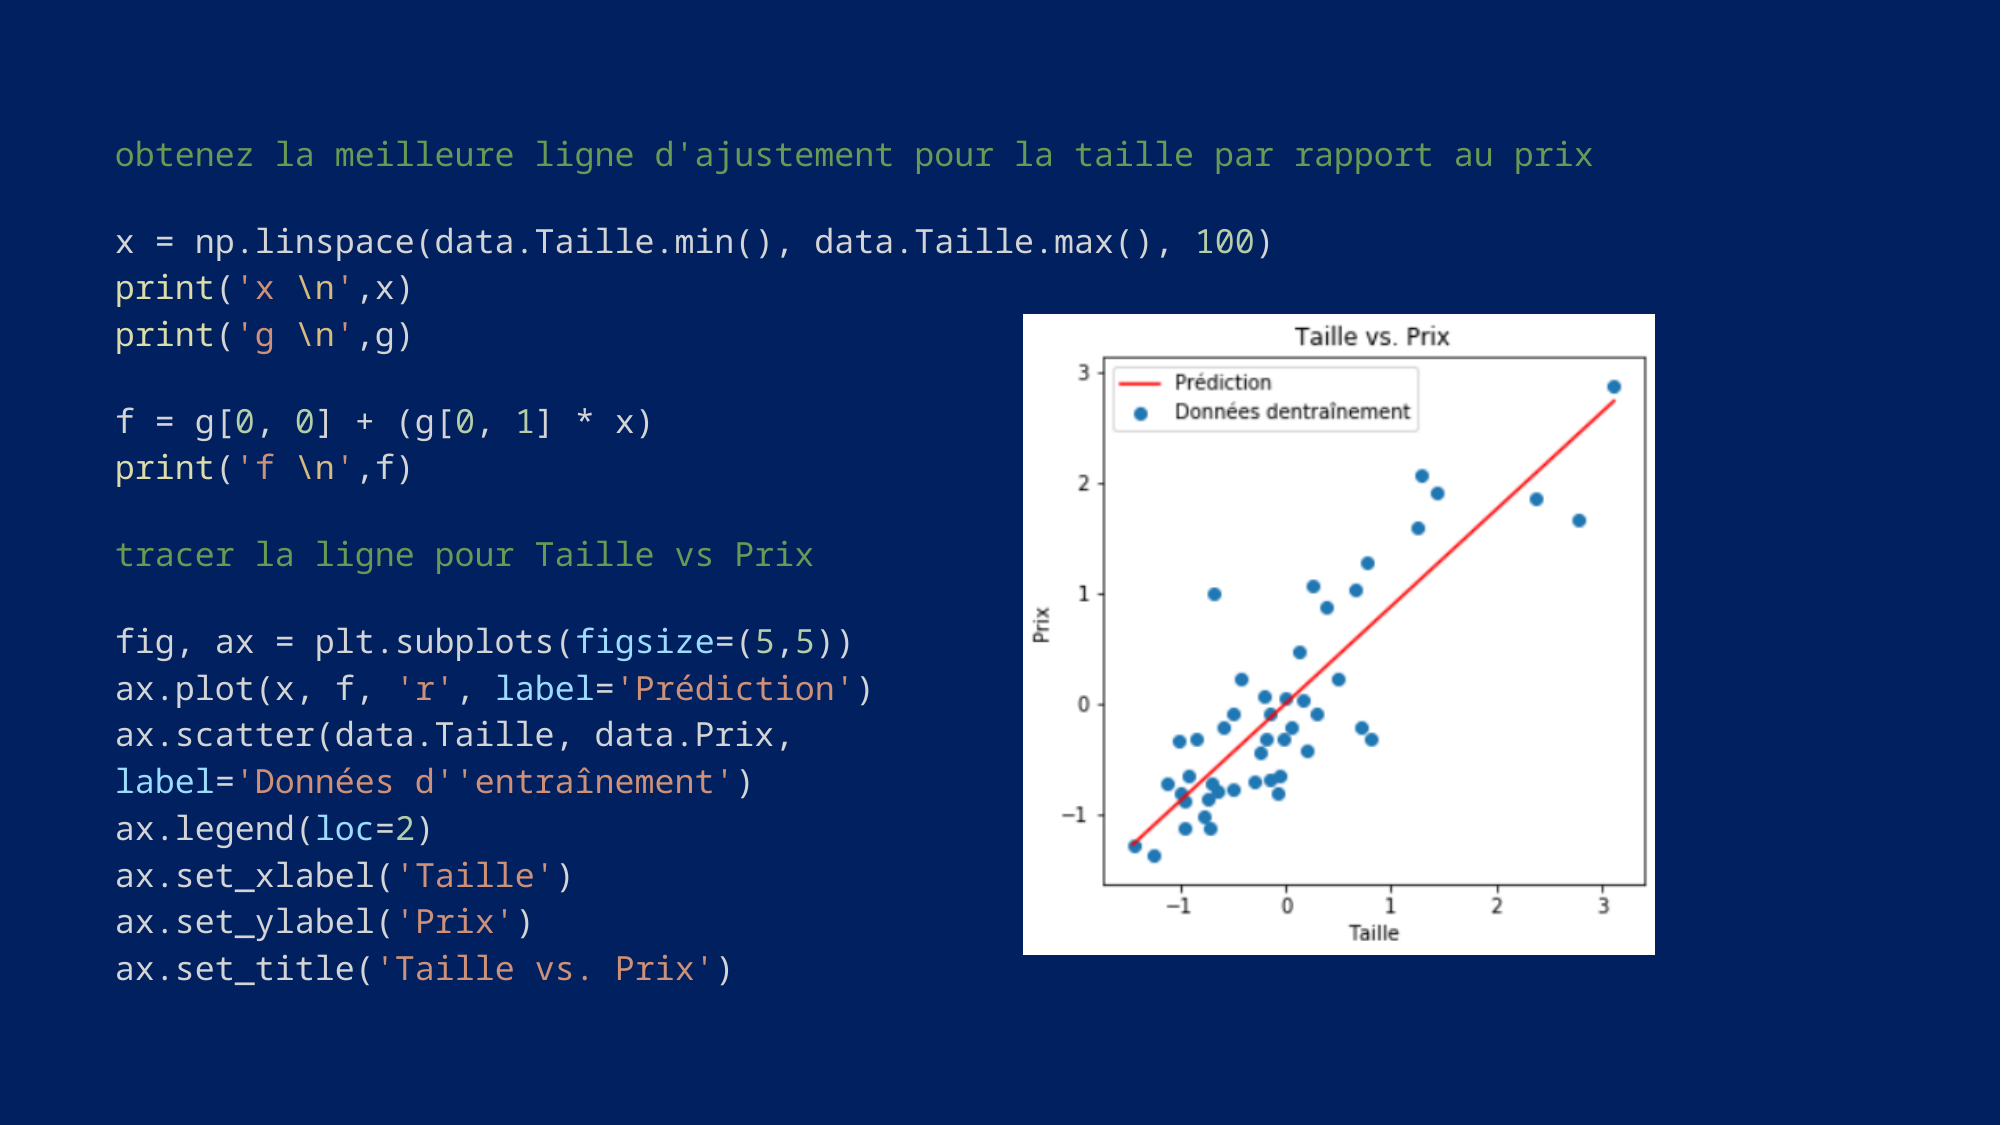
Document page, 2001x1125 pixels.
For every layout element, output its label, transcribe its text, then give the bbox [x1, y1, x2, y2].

list obtenez la meilleure ligne d'ajustement pour la taille par rapport au prix x = np.linspace(data.Taille.min(), data.Taille.max(), 100) print('x \n',x) print('g \n',g) f = g[0, 0] + (g[0, 1] * x) print('f \n',f) tracer la ligne pour Taille vs Prix fig, ax = plt.subplots(figsize=(5,5)) ax.plot(x, f, 'r', label='Prédiction') ax.scatter(data.Taille, data.Prix, label='Données d''entraînement') ax.legend(loc=2) ax.set_xlabel('Taille') ax.set_ylabel('Prix') ax.set_title('Taille vs. Prix') [99, 125, 1900, 1005]
picture [1023, 314, 1656, 956]
